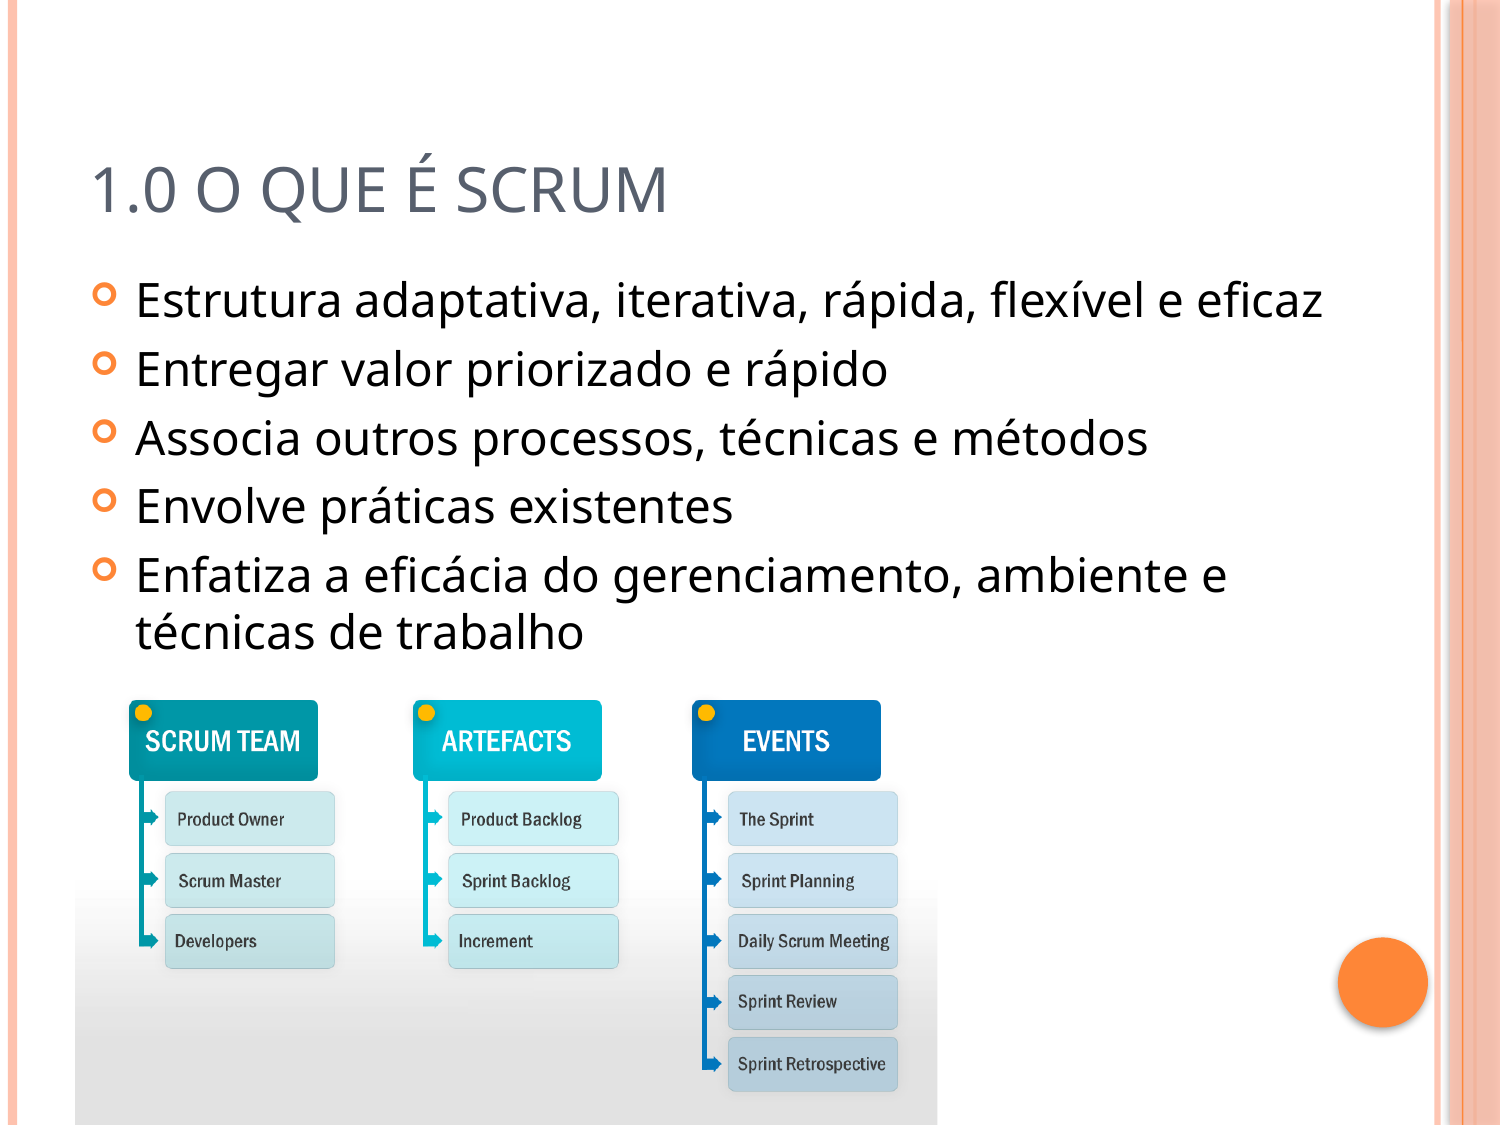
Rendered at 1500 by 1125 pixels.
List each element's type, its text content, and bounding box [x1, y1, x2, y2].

list Estrutura adaptativa, iterativa, rápida, flexível e eficaz Entregar valor priorizado e rápido Associa outros processos, técnicas e métodos Envolve práticas existentes Enfatiza a eficácia do gerenciamento, ambiente e técnicas de trabalho [75, 262, 1425, 668]
title 1.0 O que é Scrum [75, 45, 1300, 233]
picture [74, 652, 938, 1125]
